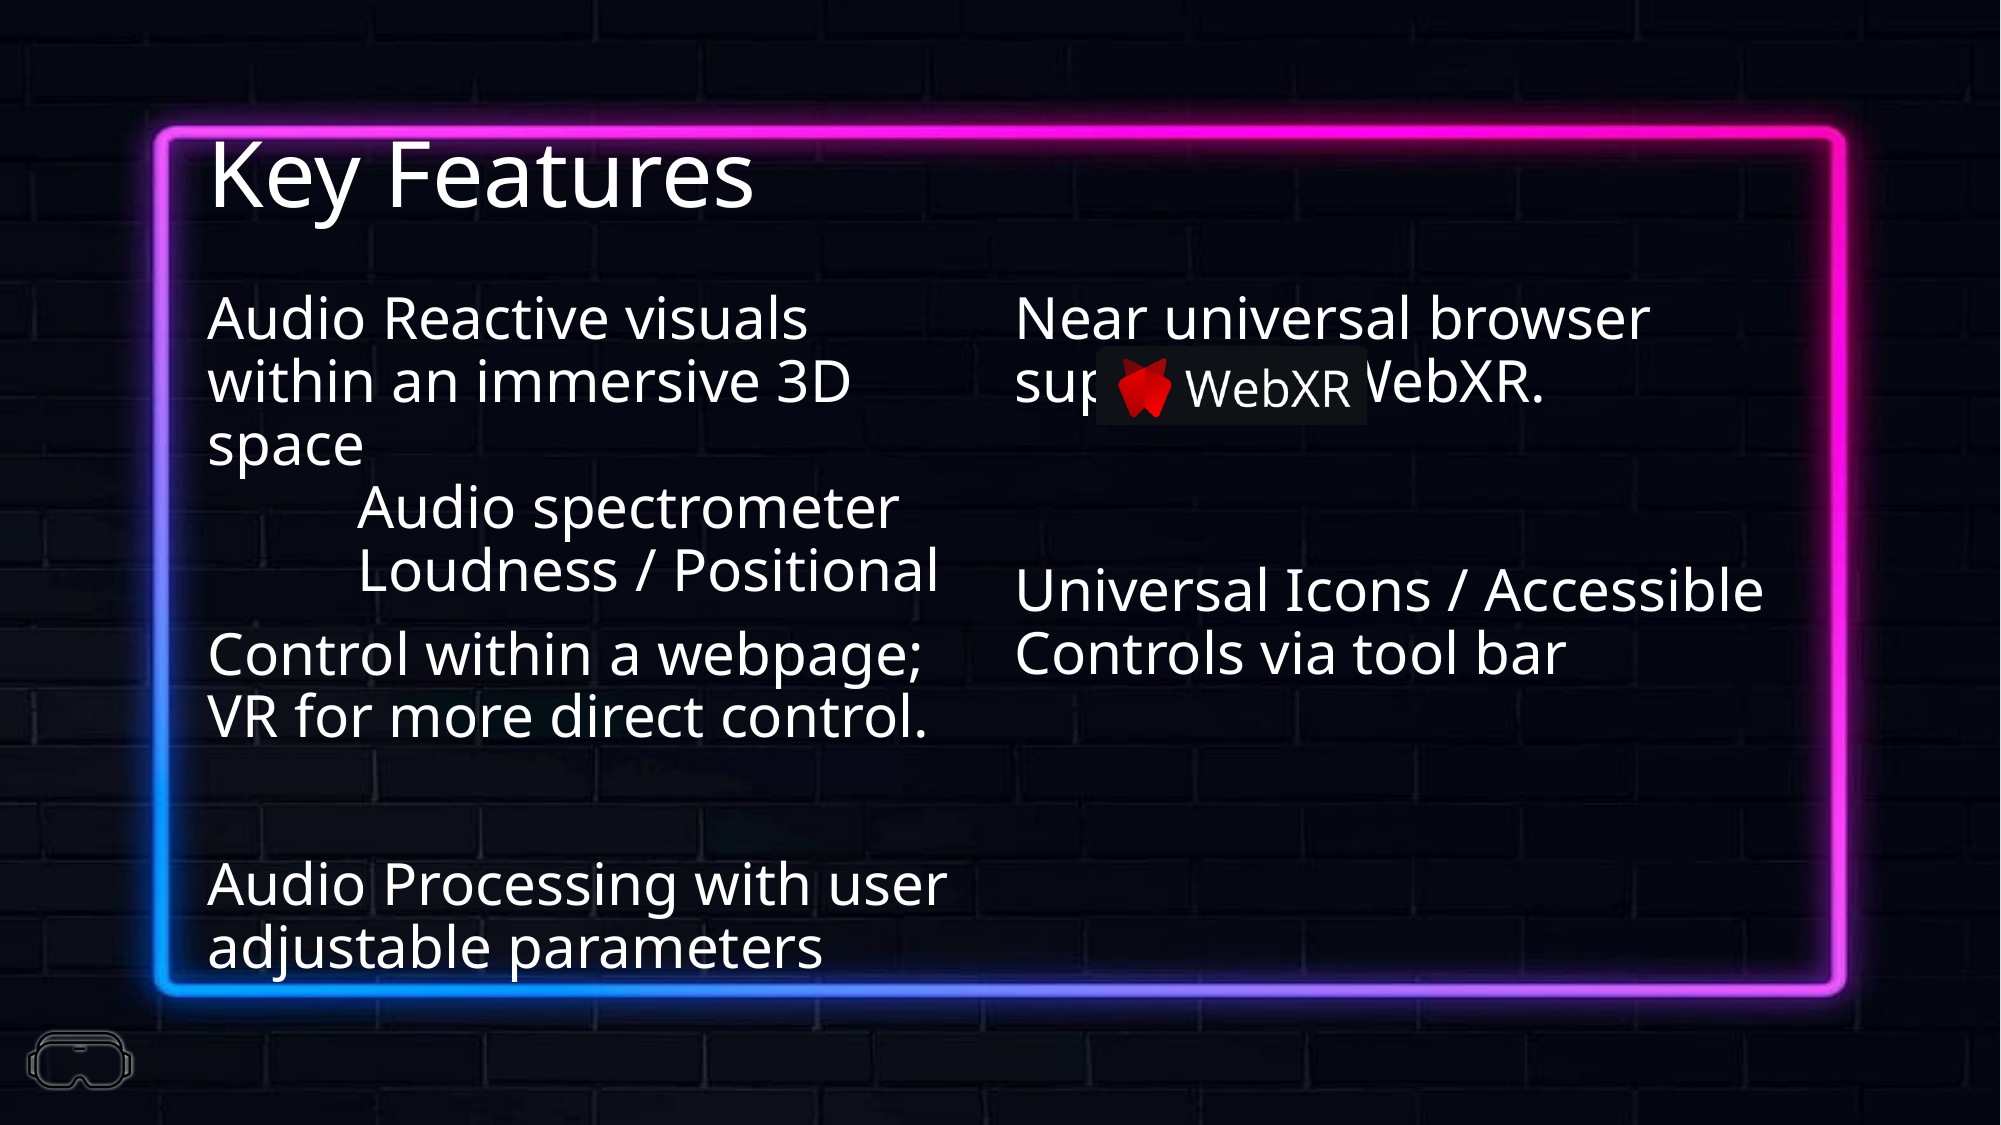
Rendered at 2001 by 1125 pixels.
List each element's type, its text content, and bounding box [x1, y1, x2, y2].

picture [0, 0, 2001, 1125]
list Audio Reactive visuals within an immersive 3D space Audio spectrometer Loudness / Positional Control within a webpage; VR for more direct control. Audio Processing with user adjustable parameters [192, 281, 999, 996]
title Key Features [192, 73, 988, 281]
text_box Near universal browser support via WebXR. Universal Icons / Accessible Controls via tool bar [999, 281, 1850, 996]
